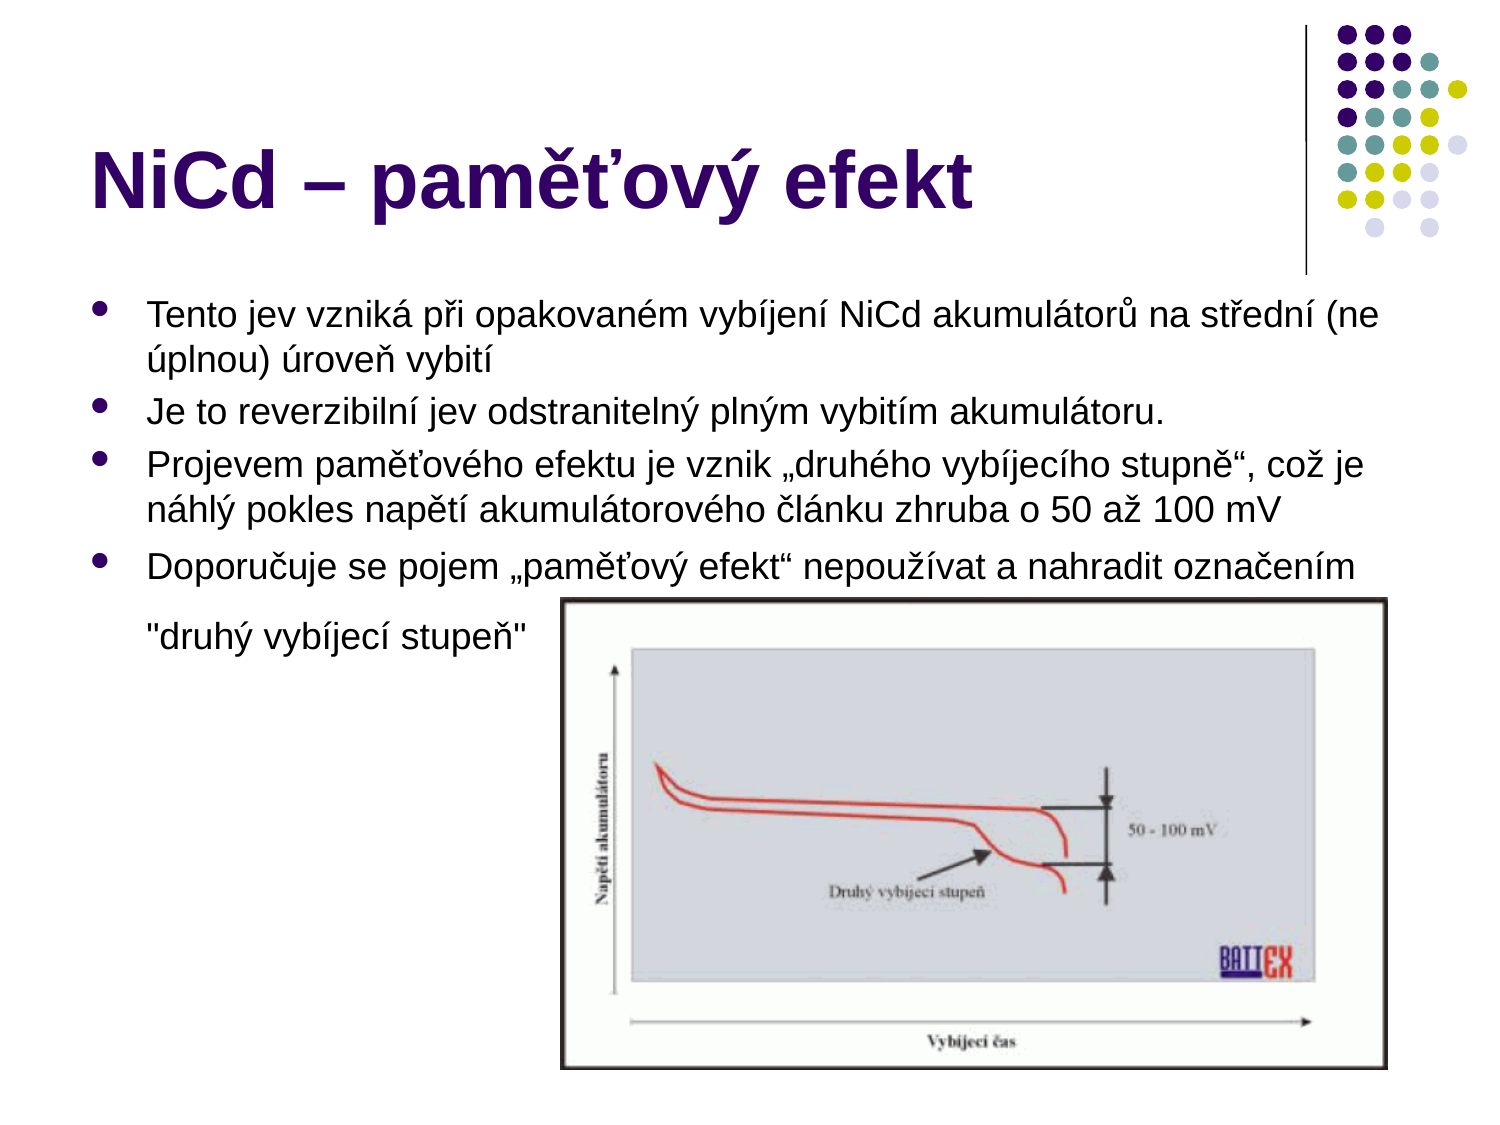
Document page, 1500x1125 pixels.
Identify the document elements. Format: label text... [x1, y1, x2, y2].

list Tento jev vzniká při opakovaném vybíjení NiCd akumulátorů na střední (ne úplnou) úroveň vybití Je to reverzibilní jev odstranitelný plným vybitím akumulátoru. Projevem paměťového efektu je vznik „druhého vybíjecího stupně“, což je náhlý pokles napětí akumulátorového článku zhruba o 50 až 100 mV Doporučuje se pojem „paměťový efekt“ nepoužívat a nahradit označením "druhý vybíjecí stupeň" [75, 282, 1425, 1006]
picture [560, 597, 1389, 1071]
title NiCd – paměťový efekt [75, 20, 1313, 233]
